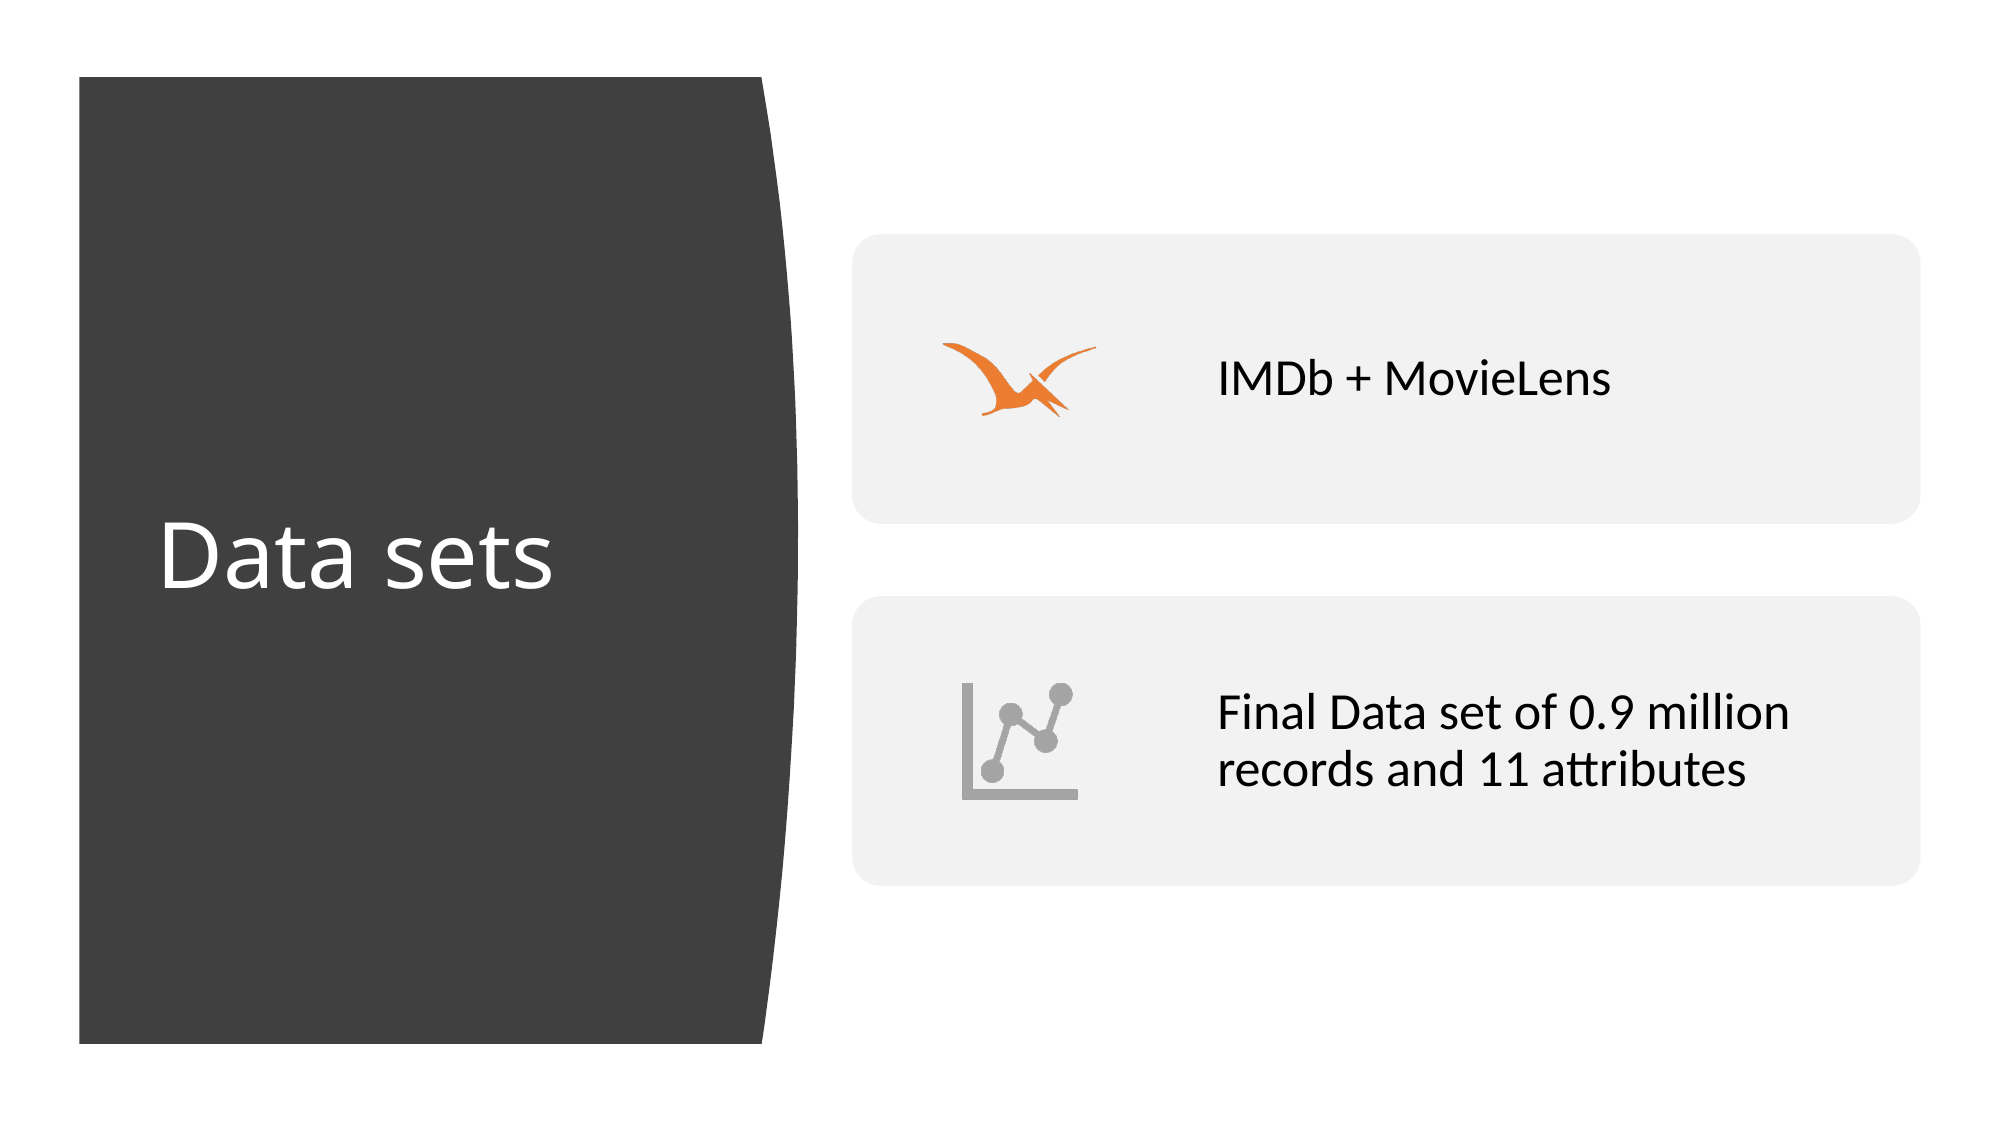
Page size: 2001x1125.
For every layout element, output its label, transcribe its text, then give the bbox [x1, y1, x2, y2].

title Data sets [141, 166, 702, 953]
text_box [78, 76, 800, 1045]
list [852, 77, 1921, 1043]
